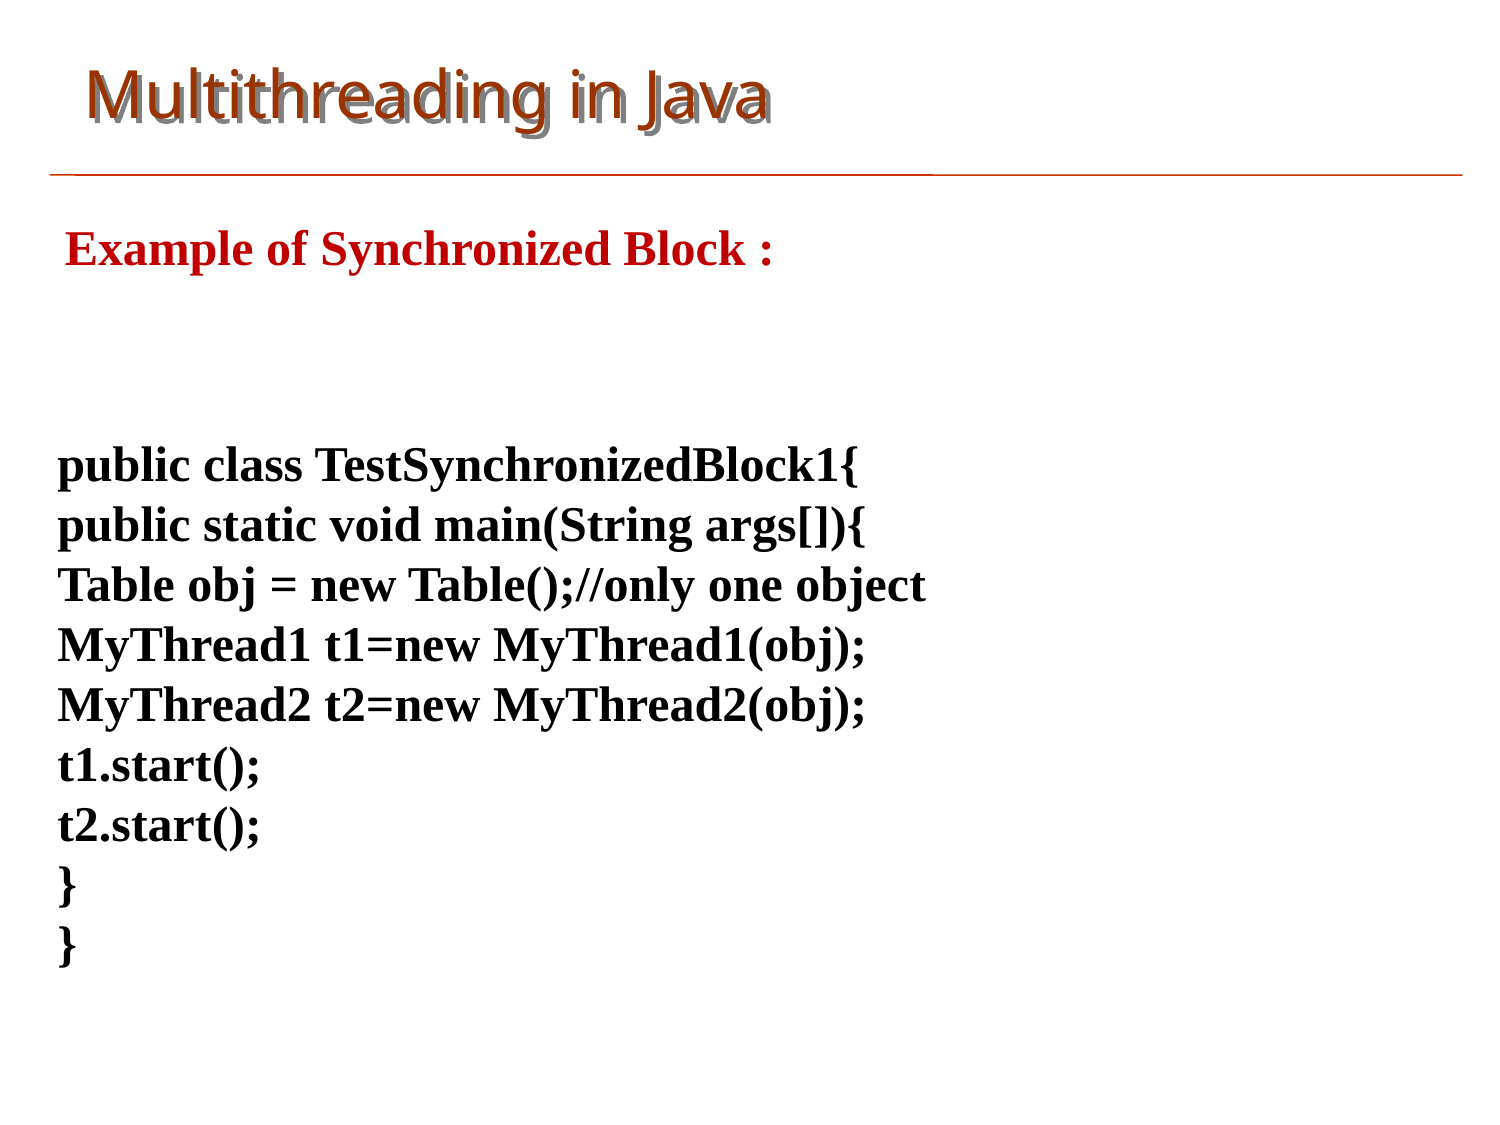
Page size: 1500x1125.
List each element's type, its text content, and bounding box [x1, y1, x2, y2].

text_box Multithreading in Java [68, 44, 969, 140]
text_box Example of Synchronized Block : [49, 208, 1339, 283]
text_box public class TestSynchronizedBlock1{ public static void main(String args[]){ Table obj = new Table();//only one object MyThread1 t1=new MyThread1(obj); MyThread2 t2=new MyThread2(obj); t1.start(); t2.start(); } } [42, 303, 1453, 1001]
